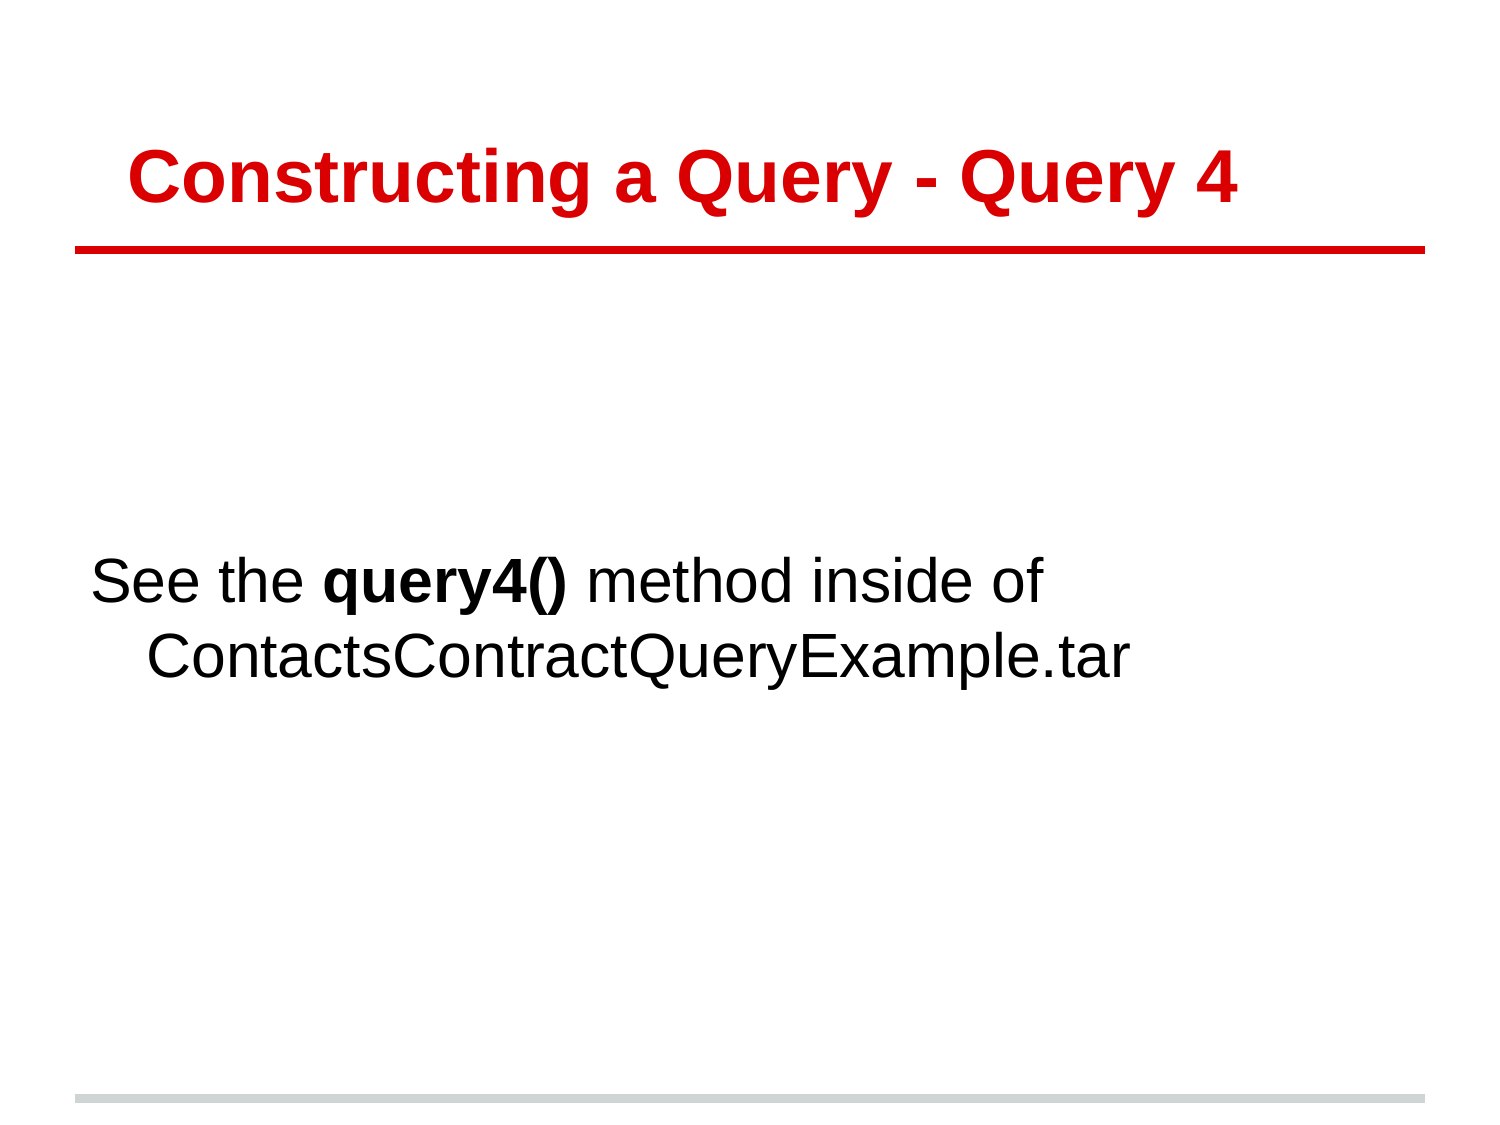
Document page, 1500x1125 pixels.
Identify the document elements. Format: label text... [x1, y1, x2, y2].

title Constructing a Query - Query 4 [75, 45, 1425, 233]
list See the query4() method inside of ContactsContractQueryExample.tar [75, 262, 1425, 1078]
